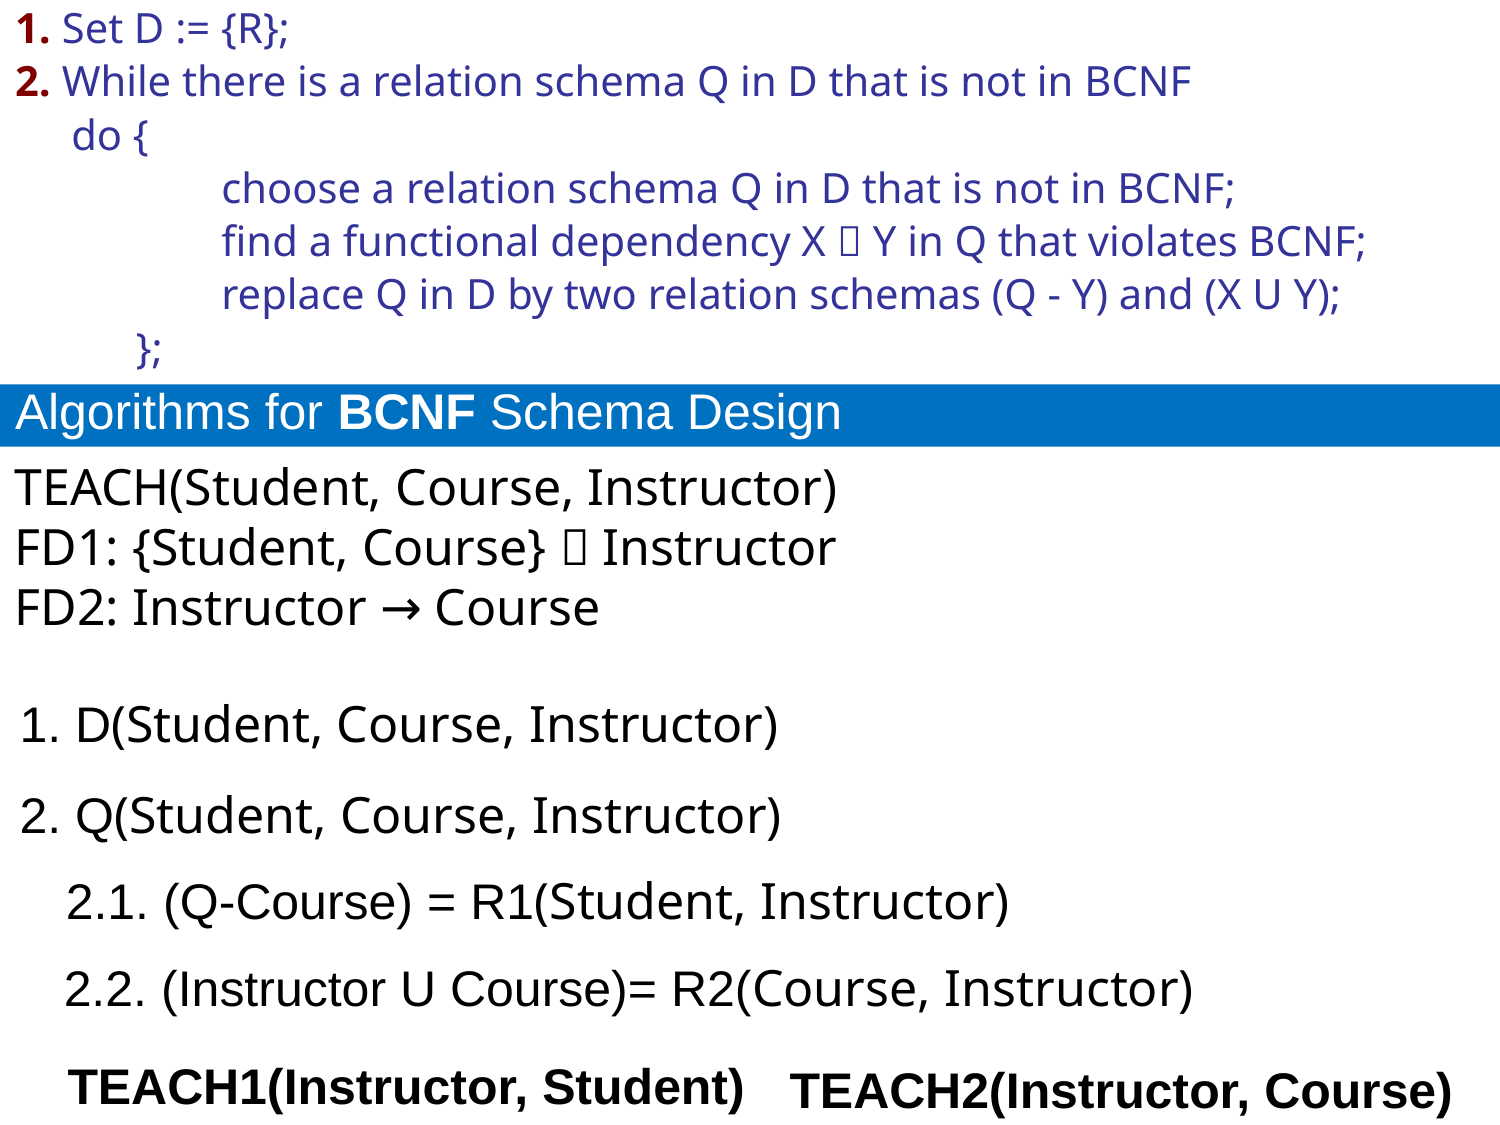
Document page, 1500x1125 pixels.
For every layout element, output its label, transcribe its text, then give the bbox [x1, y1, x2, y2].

list 1. Set D := {R}; 2. While there is a relation schema Q in D that is not in BCNF do { choose a relation schema Q in D that is not in BCNF; find a functional dependency X  Y in Q that violates BCNF; replace Q in D by two relation schemas (Q - Y) and (X U Y); }; [0, 0, 1500, 400]
text_box 2.1. (Q-Course) = R1(Student, Instructor) [51, 862, 1388, 938]
text_box TEACH(Student, Course, Instructor) FD1: {Student, Course}  Instructor FD2: Instructor → Course [0, 447, 1486, 643]
text_box 2.2. (Instructor U Course)= R2(Course, Instructor) [48, 949, 1486, 1024]
text_box TEACH2(Instructor, Course) [774, 1050, 1500, 1125]
title Algorithms for BCNF Schema Design [0, 400, 1500, 447]
text_box 1. D(Student, Course, Instructor) [4, 685, 900, 761]
text_box 2. Q(Student, Course, Instructor) [4, 776, 925, 851]
text_box TEACH1(Instructor, Student) [52, 1047, 803, 1122]
